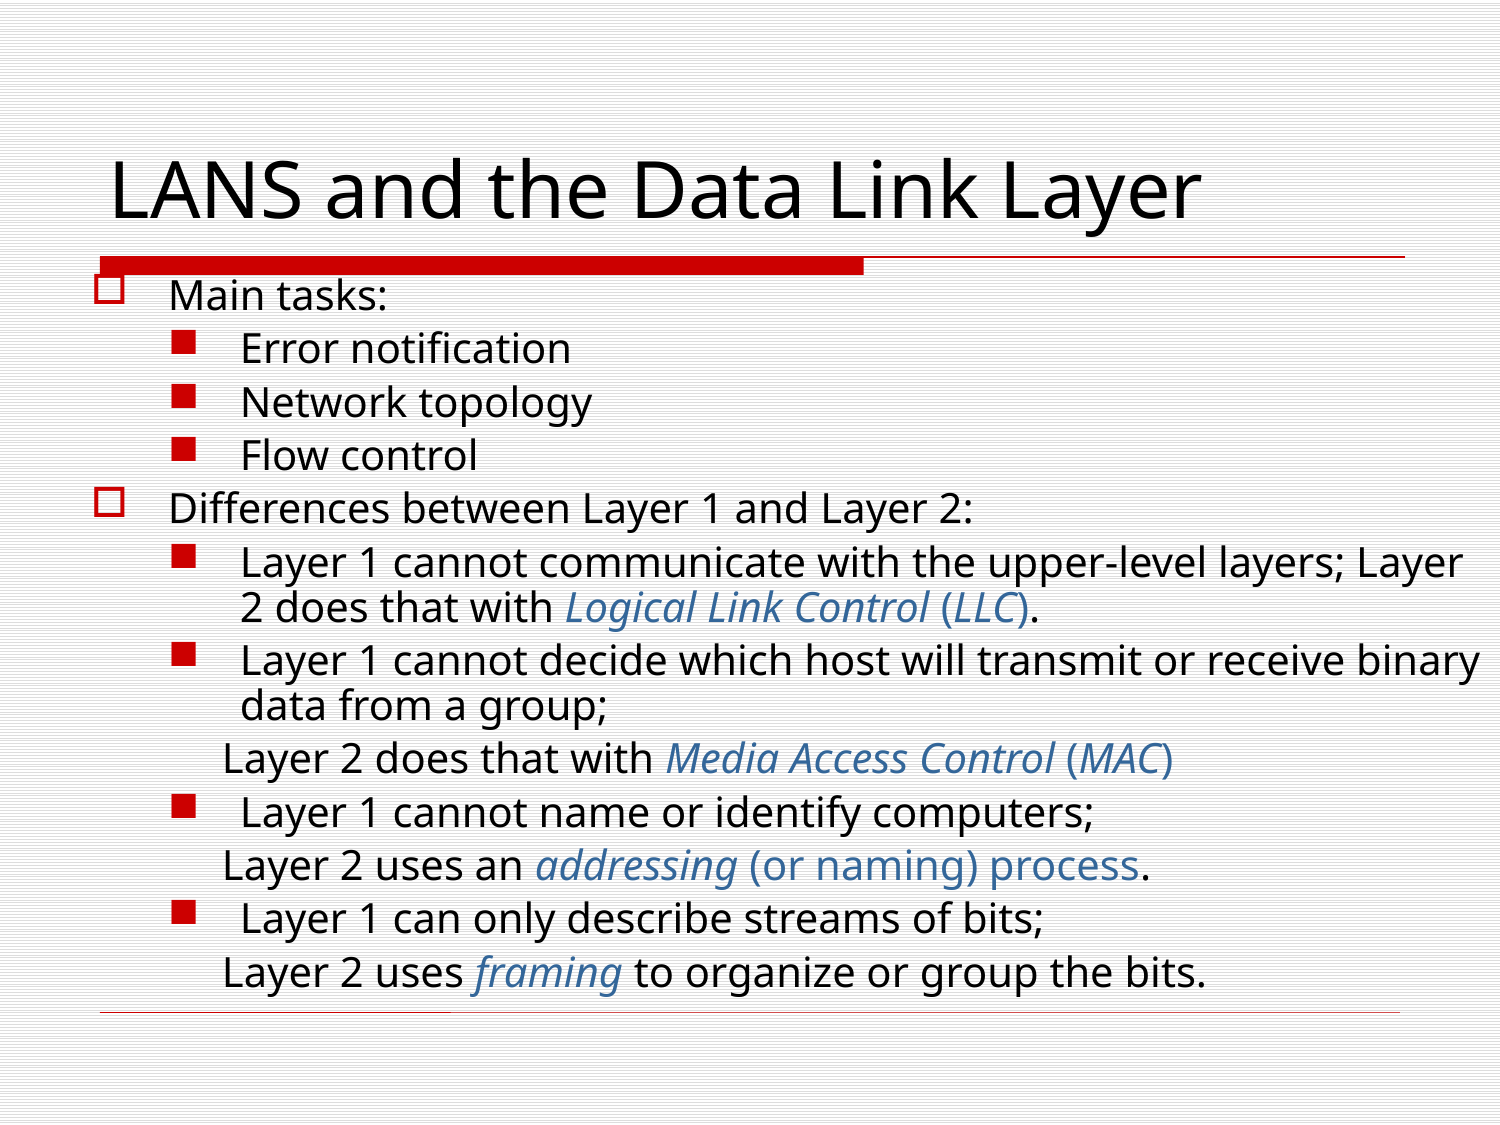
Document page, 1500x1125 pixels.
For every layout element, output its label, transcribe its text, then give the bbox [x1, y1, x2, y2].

text_box Main tasks: Error notification Network topology Flow control Differences between Layer 1 and Layer 2: Layer 1 cannot communicate with the upper-level layers; Layer 2 does that with Logical Link Control (LLC). Layer 1 cannot decide which host will transmit or receive binary data from a group; Layer 2 does that with Media Access Control (MAC) Layer 1 cannot name or identify computers; Layer 2 uses an addressing (or naming) process. Layer 1 can only describe streams of bits; Layer 2 uses framing to organize or group the bits. [76, 267, 1500, 1030]
text_box LANS and the Data Link Layer [93, 128, 1344, 242]
